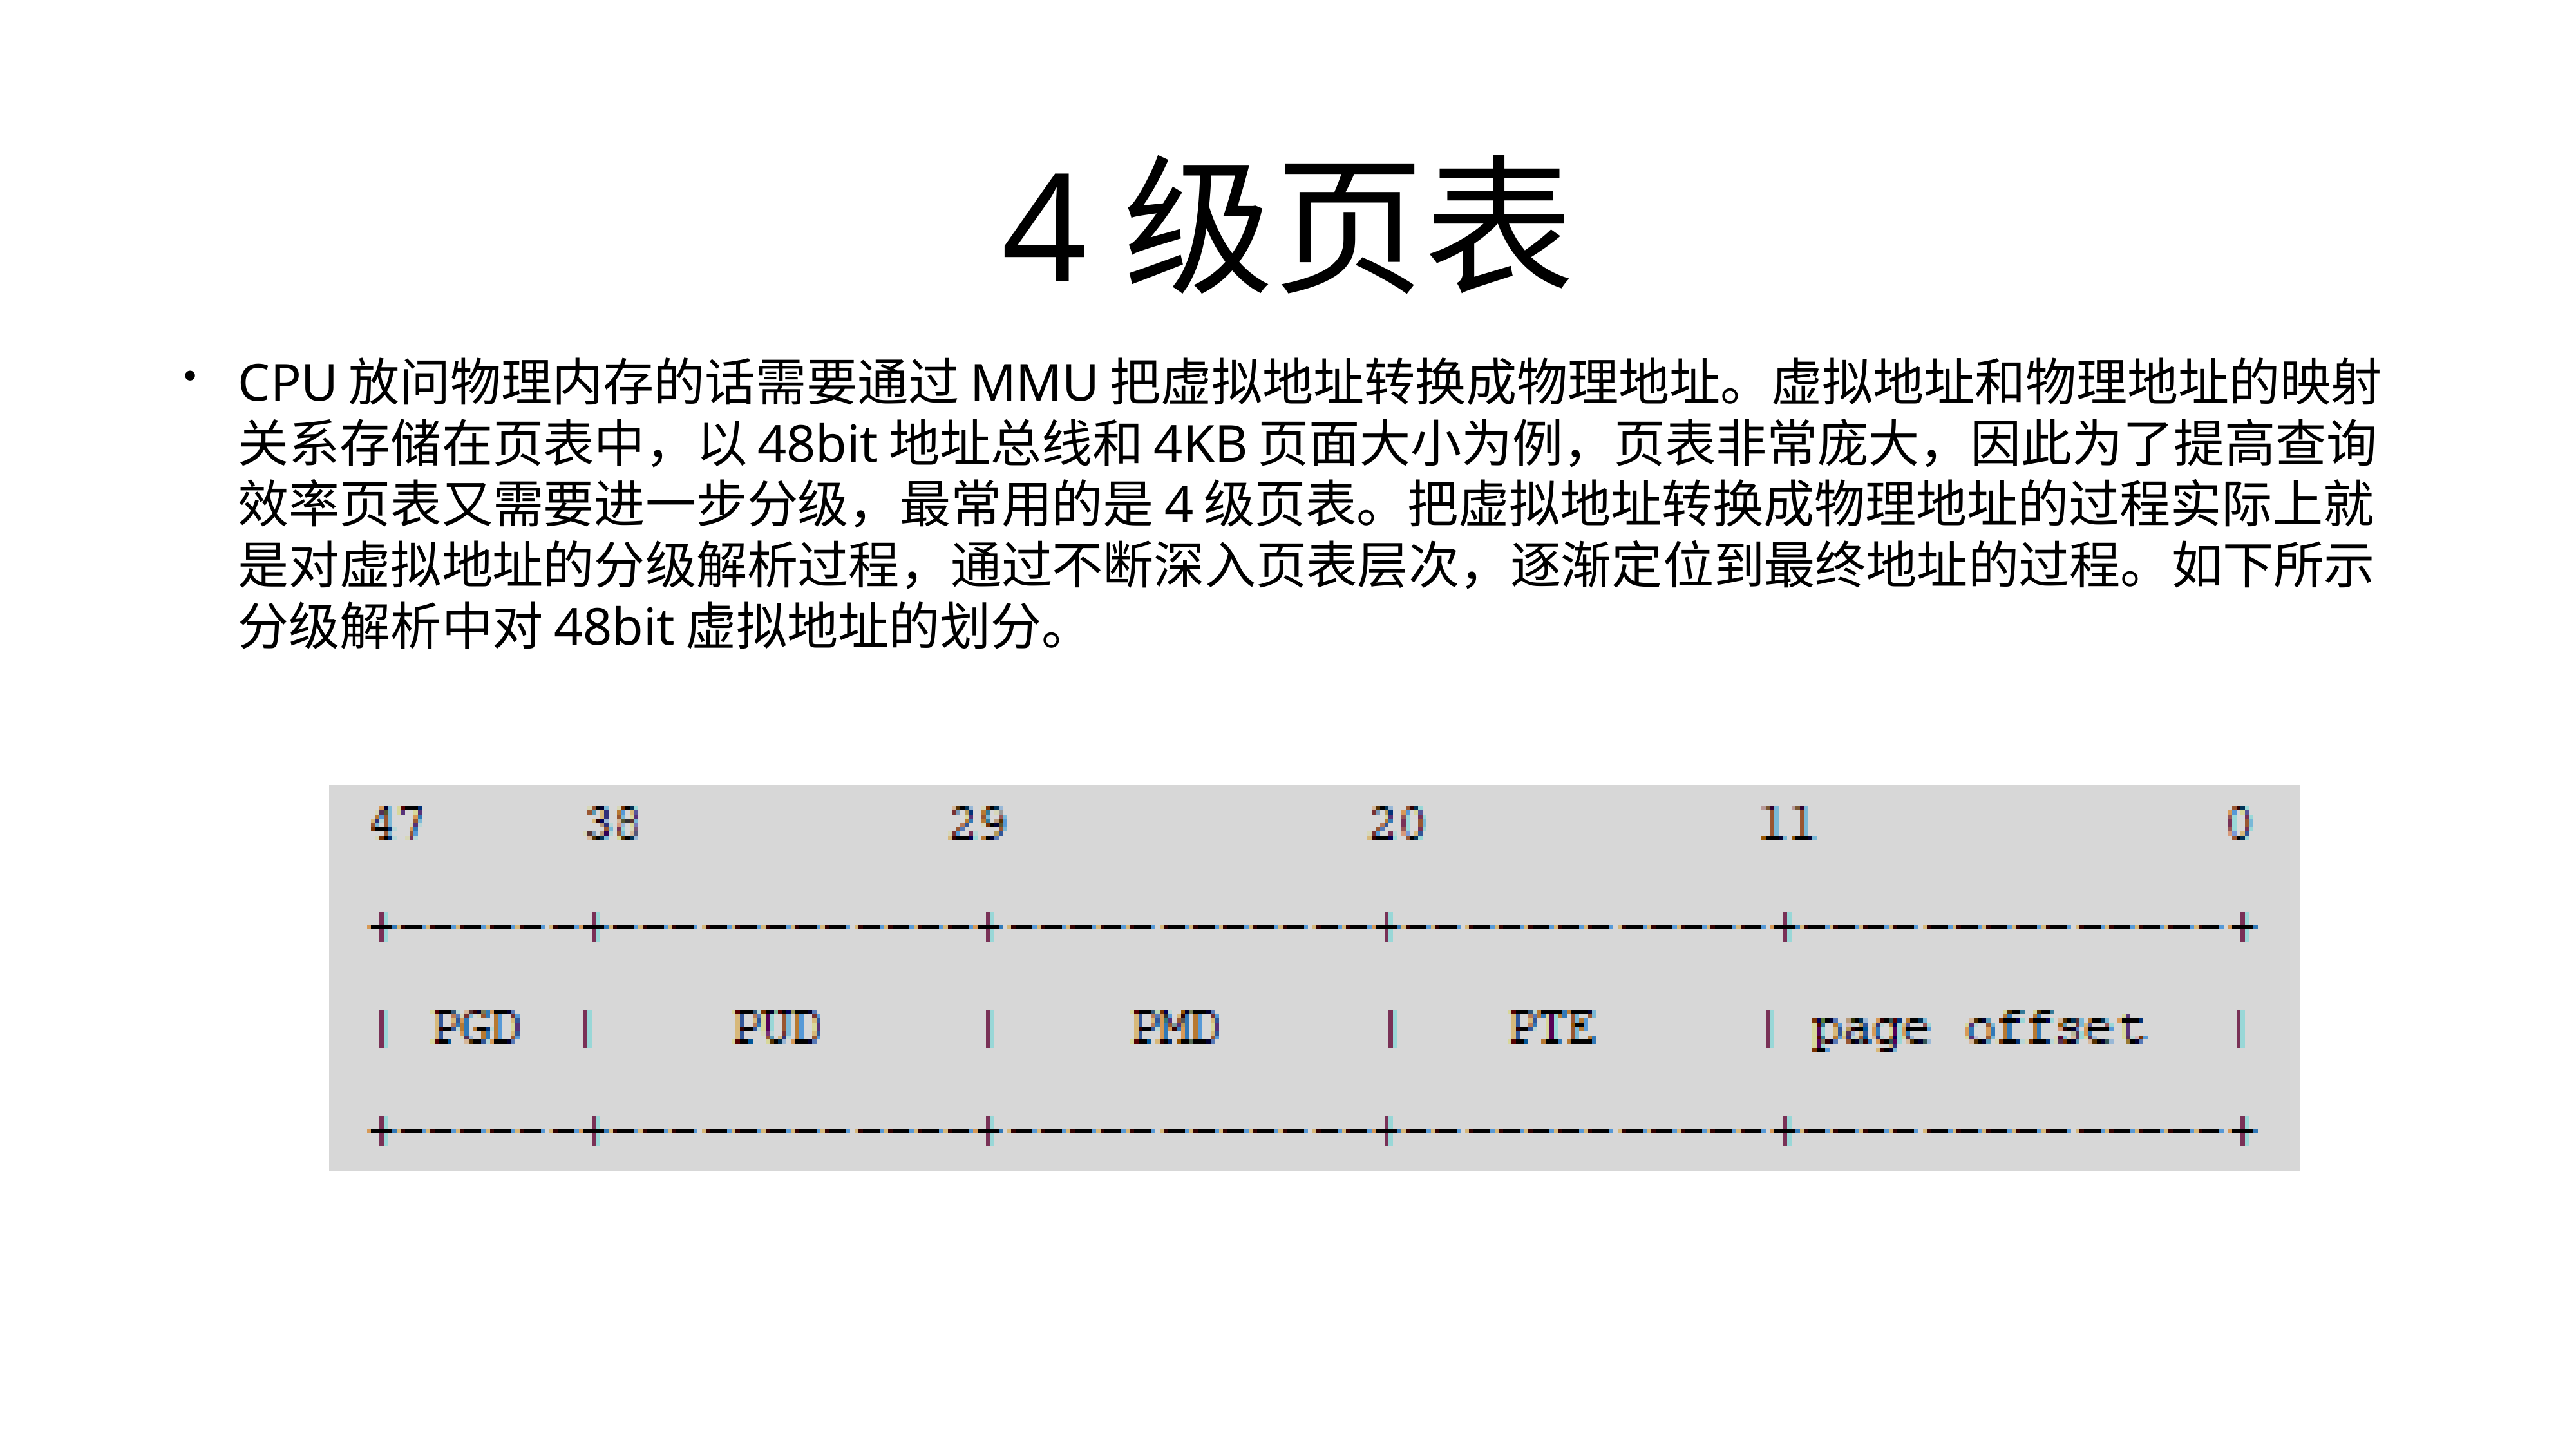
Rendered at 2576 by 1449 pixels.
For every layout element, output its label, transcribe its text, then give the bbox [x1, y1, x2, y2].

list CPU放问物理内存的话需要通过MMU把虚拟地址转换成物理地址。虚拟地址和物理地址的映射关系存储在页表中，以48bit地址总线和4KB页面大小为例，页表非常庞大，因此为了提高查询效率页表又需要进一步分级，最常用的是4级页表。把虚拟地址转换成物理地址的过程实际上就是对虚拟地址的分级解析过程，通过不断深入页表层次，逐渐定位到最终地址的过程。如下所示分级解析中对48bit虚拟地址的划分。 [178, 341, 2398, 663]
picture [329, 785, 2300, 1171]
title 4级页表 [178, 100, 2398, 341]
